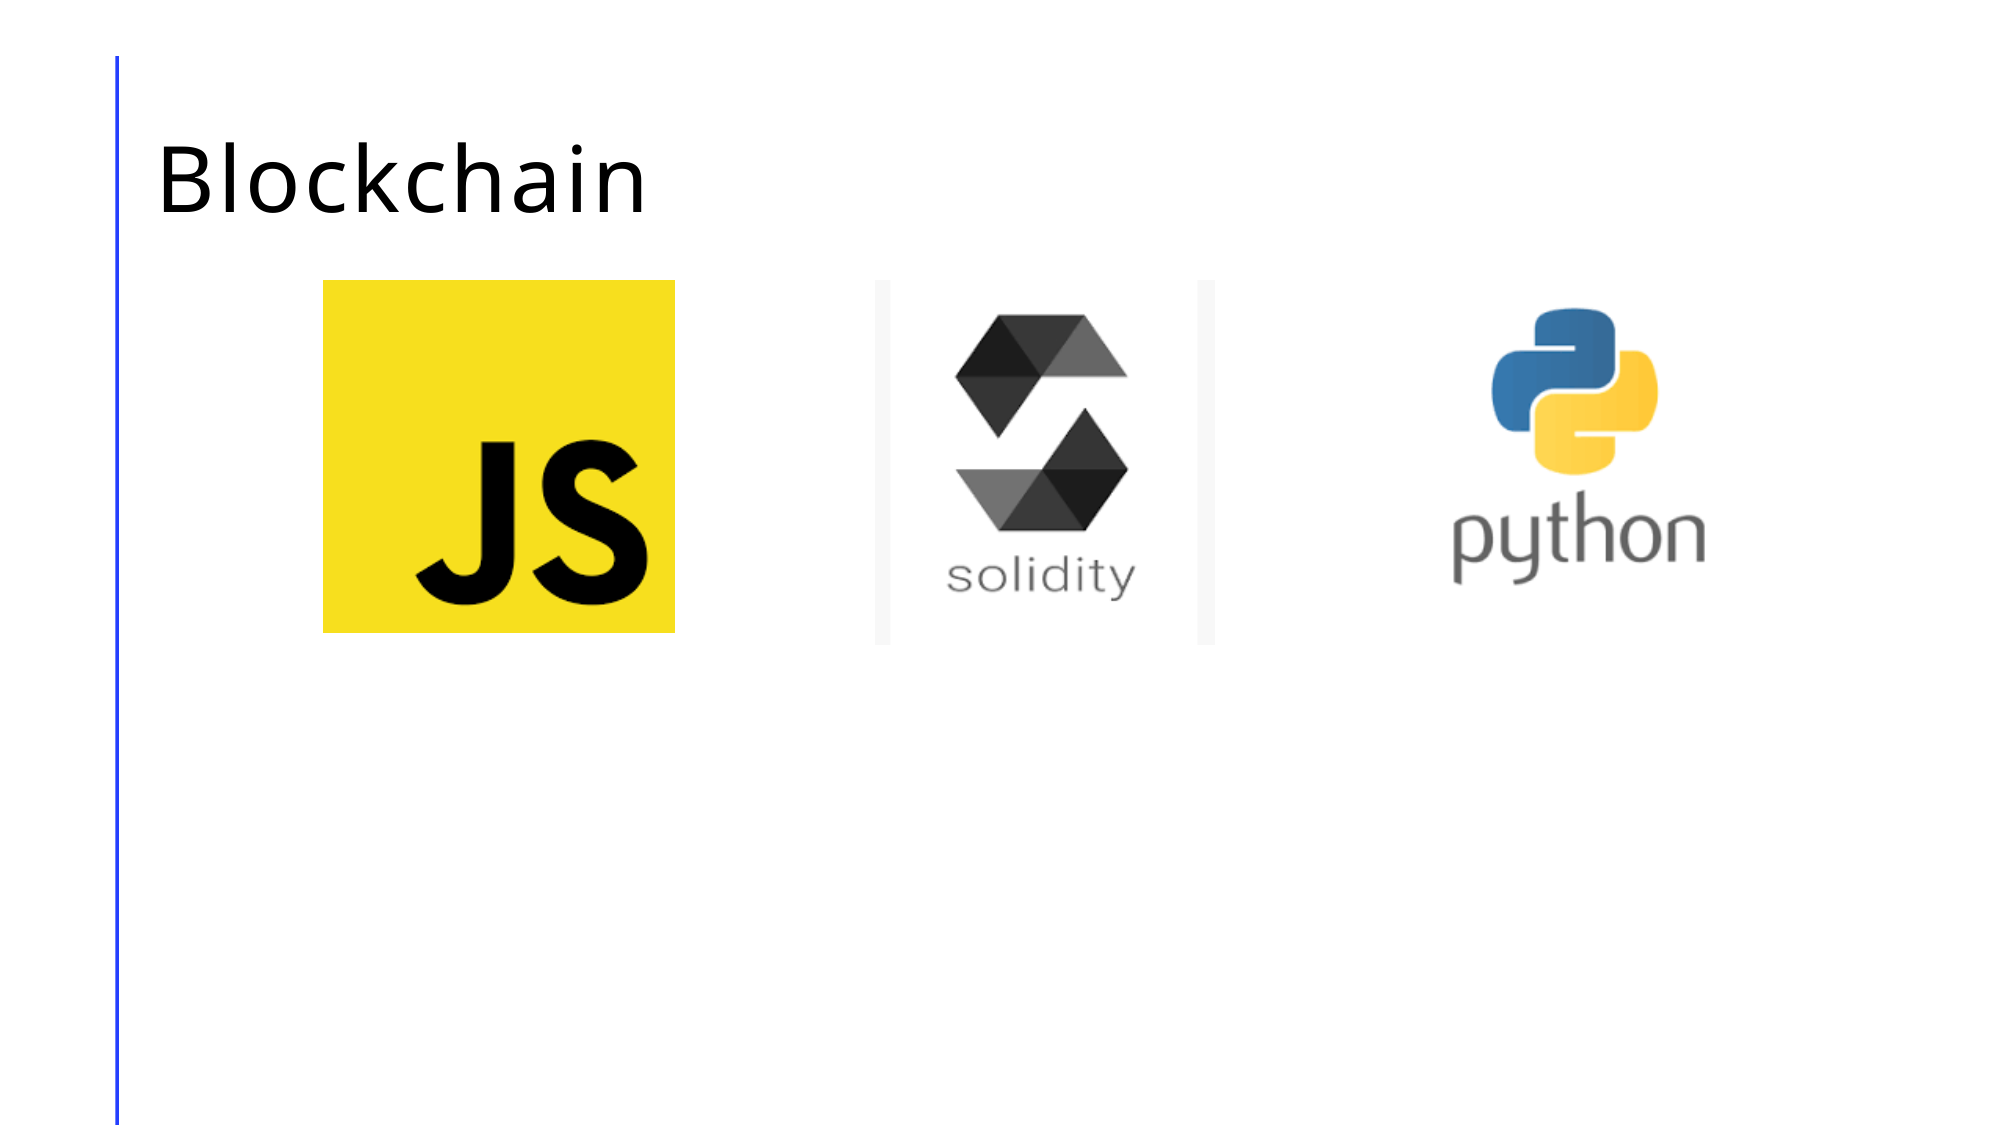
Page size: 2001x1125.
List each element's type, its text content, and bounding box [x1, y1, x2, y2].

title Blockchain [137, 59, 1863, 278]
picture [875, 280, 1215, 645]
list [323, 280, 675, 633]
picture [1399, 261, 1752, 614]
